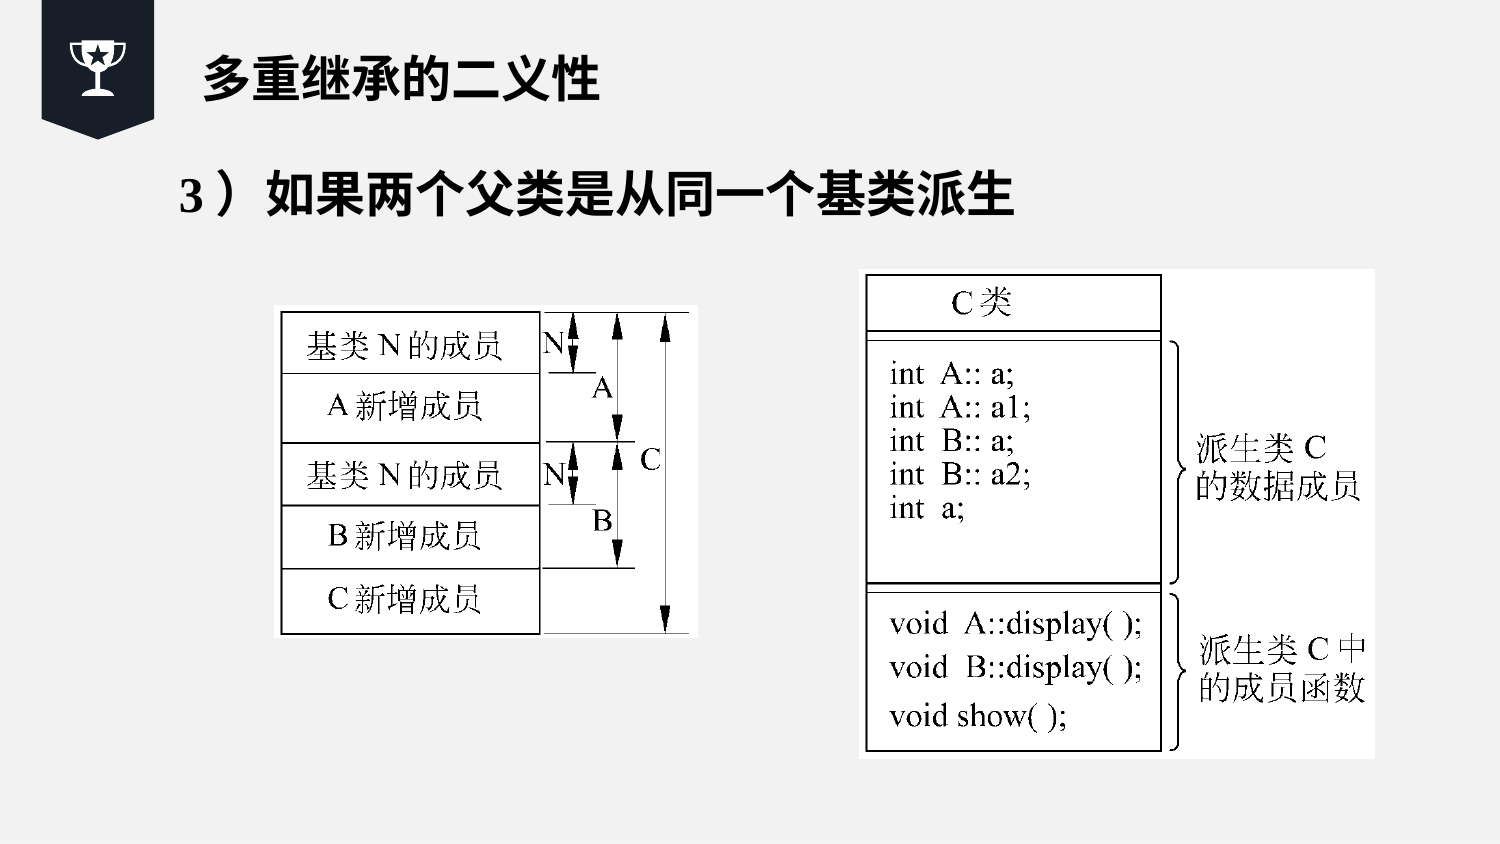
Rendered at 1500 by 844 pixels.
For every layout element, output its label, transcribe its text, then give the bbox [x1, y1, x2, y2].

text_box [69, 40, 126, 96]
picture [859, 269, 1375, 759]
text_box 3）如果两个父类是从同一个基类派生 [164, 154, 1031, 230]
text_box [39, 0, 157, 142]
text_box 多重继承的二义性 [163, 40, 617, 115]
picture [274, 305, 698, 639]
